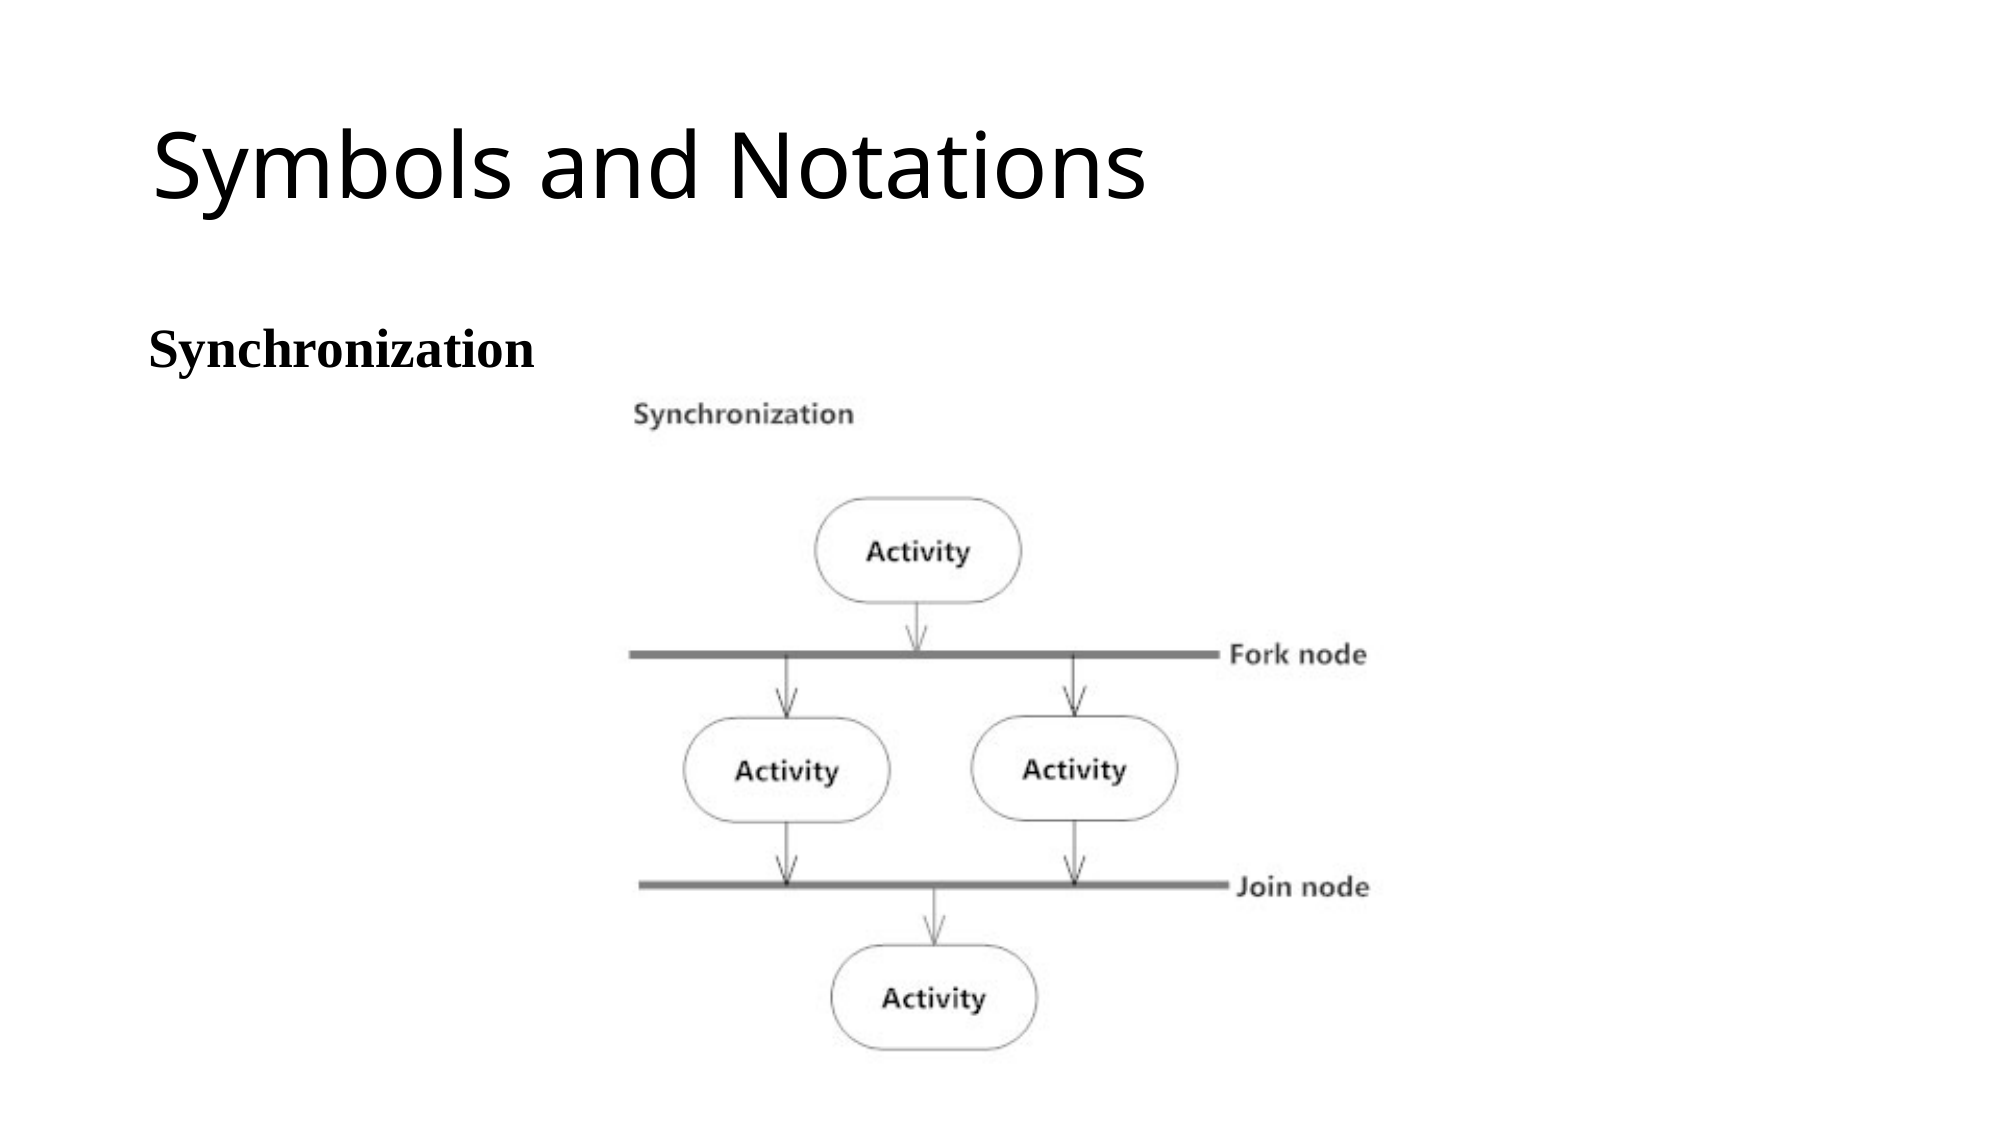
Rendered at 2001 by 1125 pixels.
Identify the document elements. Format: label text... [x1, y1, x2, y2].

picture [533, 380, 1471, 1089]
title Symbols and Notations [137, 59, 1863, 278]
list Synchronization [133, 312, 1917, 1028]
